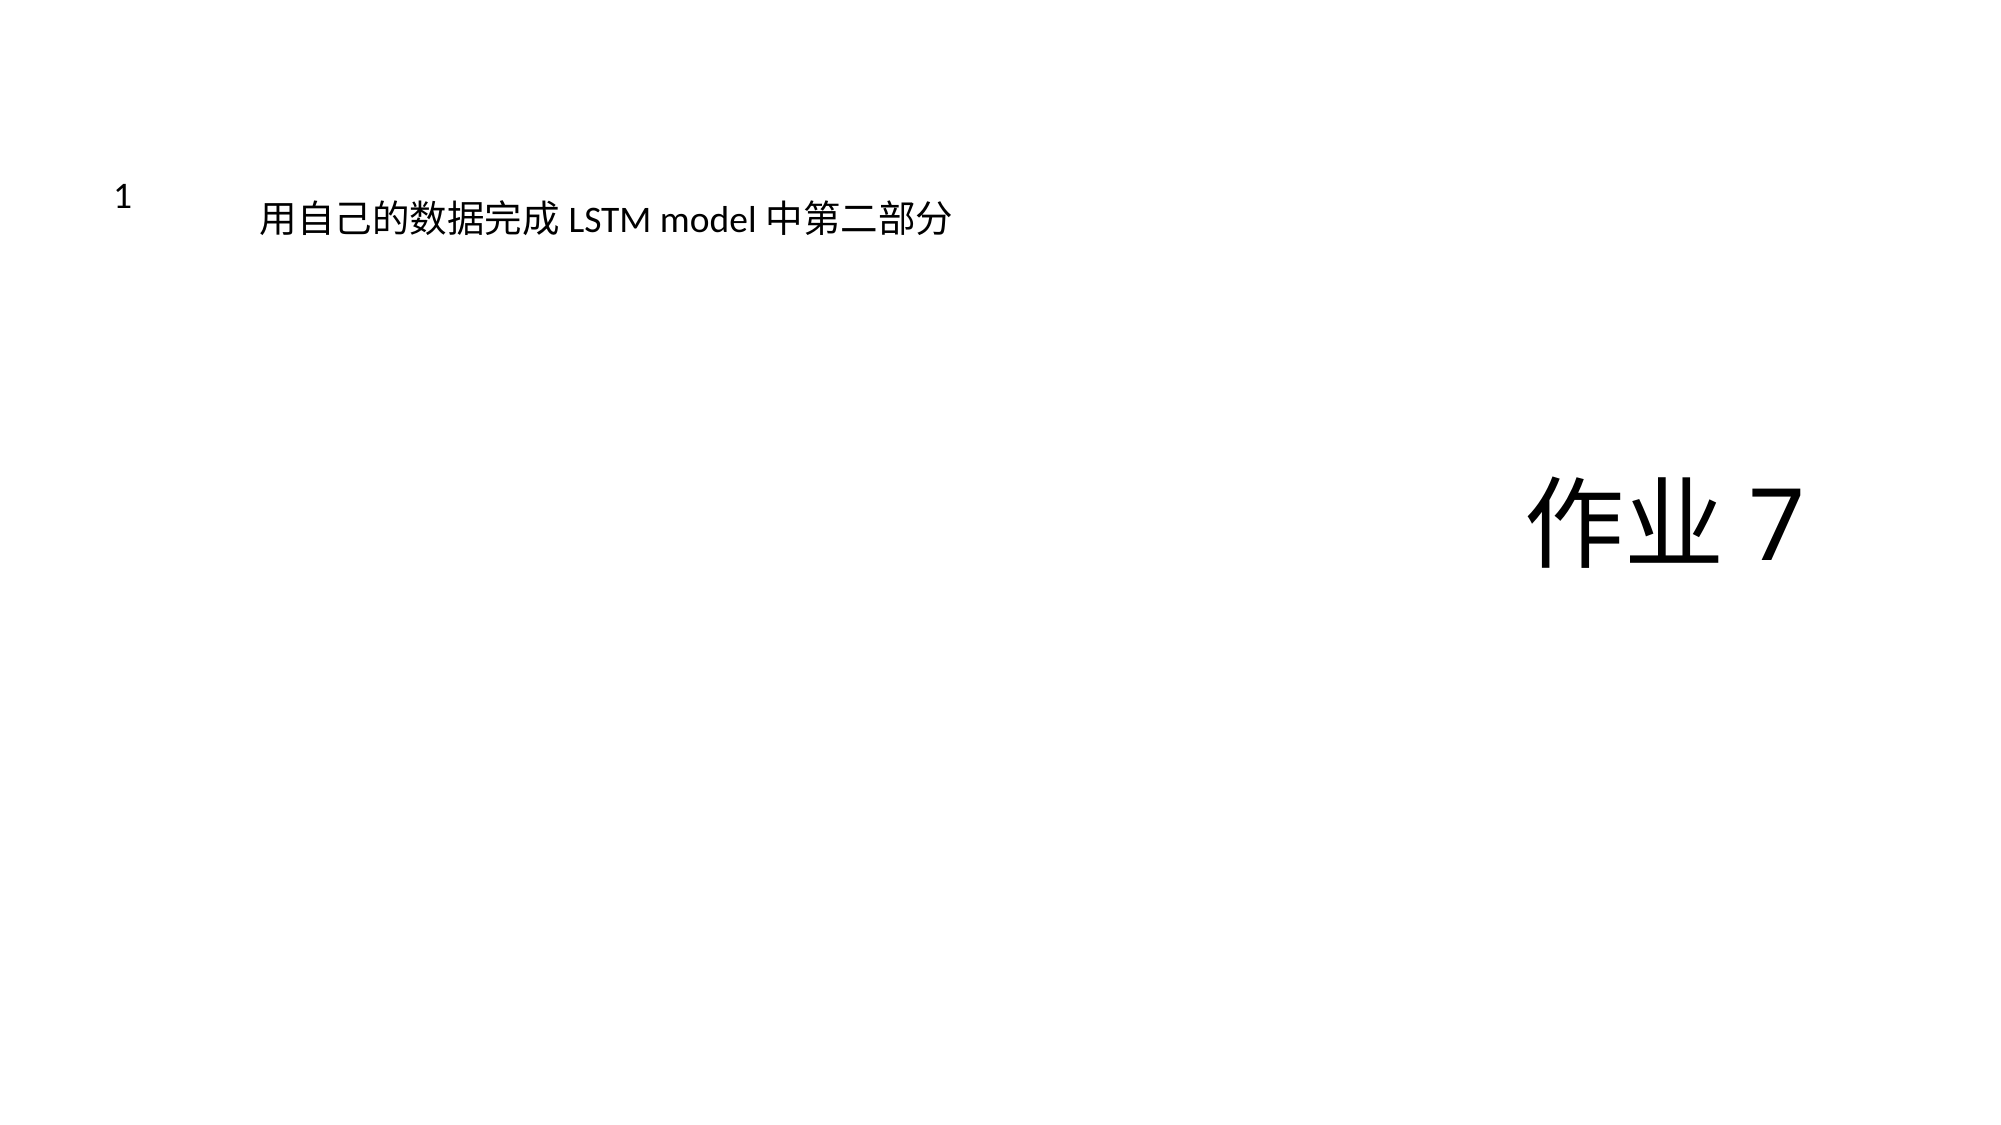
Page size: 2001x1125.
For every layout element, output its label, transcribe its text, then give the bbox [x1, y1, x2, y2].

text_box 1 [98, 163, 148, 224]
text_box 用自己的数据完成LSTM model中第二部分 [244, 188, 969, 248]
